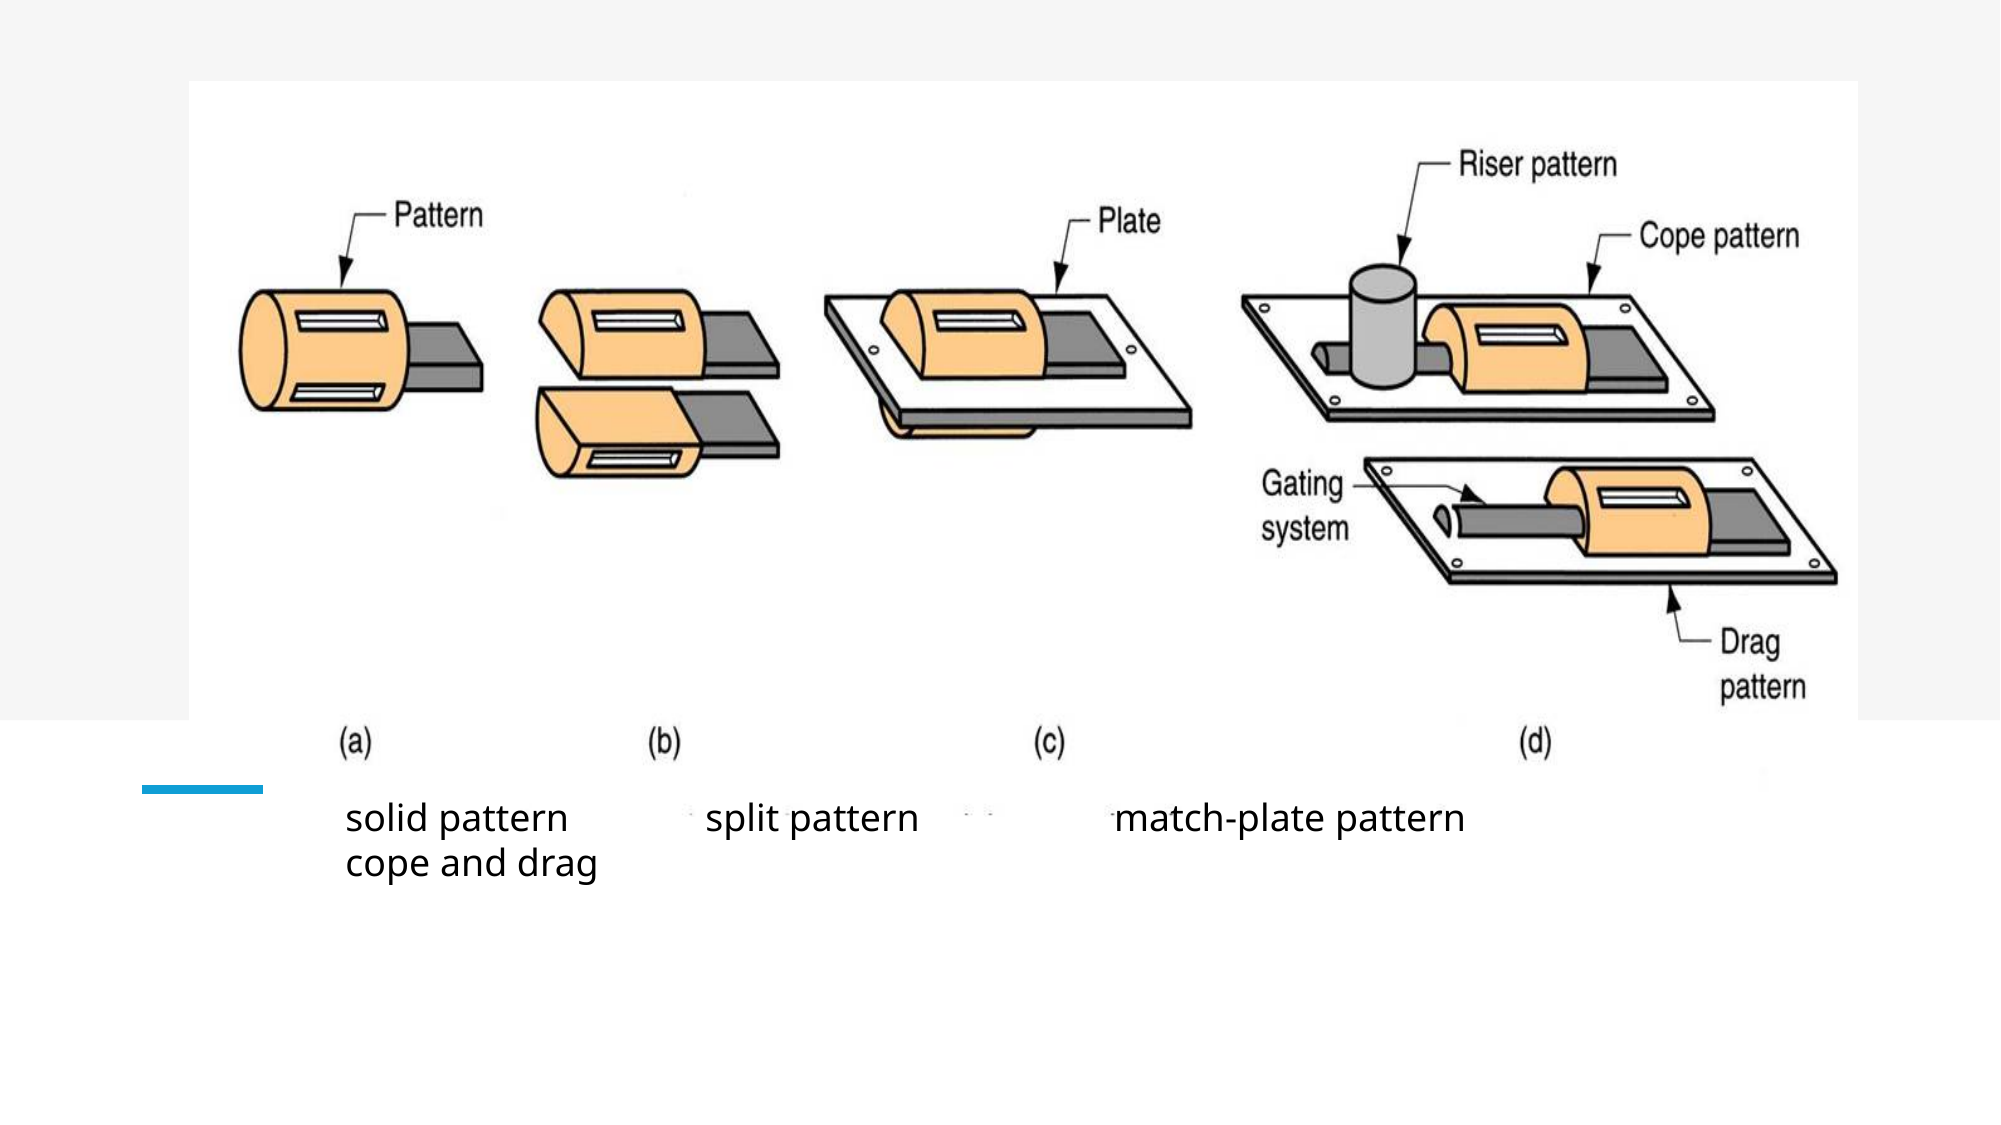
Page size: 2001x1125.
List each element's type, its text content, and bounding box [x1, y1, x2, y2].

text_box [0, 0, 2000, 722]
text_box solid pattern split pattern match-plate pattern cope and drag [330, 818, 1718, 892]
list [189, 80, 1859, 818]
